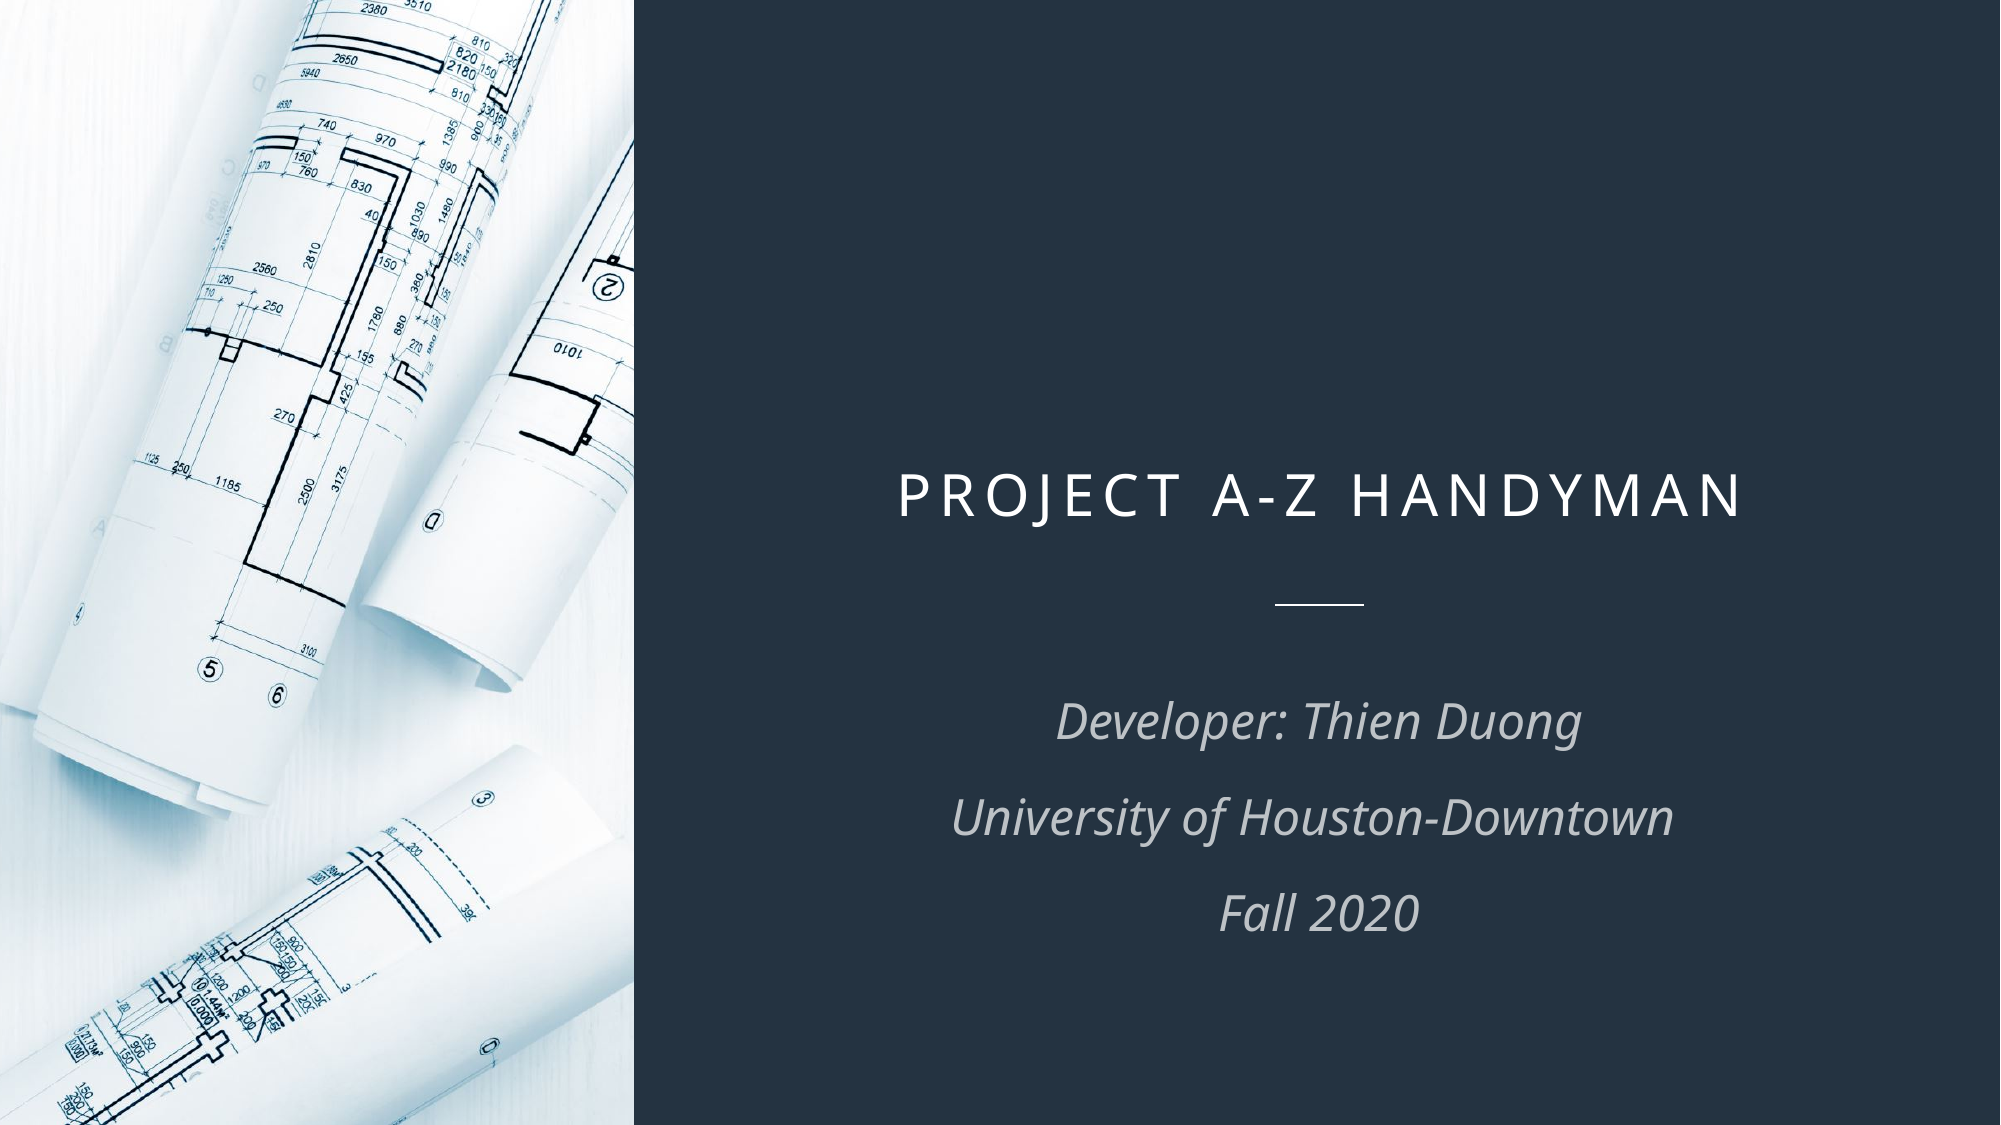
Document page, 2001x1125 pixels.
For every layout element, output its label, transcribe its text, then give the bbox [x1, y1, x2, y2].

title Project A-z handyman [817, 177, 1822, 528]
picture [0, 0, 635, 1125]
text_box [635, 0, 2000, 1125]
subtitle Developer: Thien Duong University of Houston-Downtown Fall 2020 [817, 674, 1822, 947]
